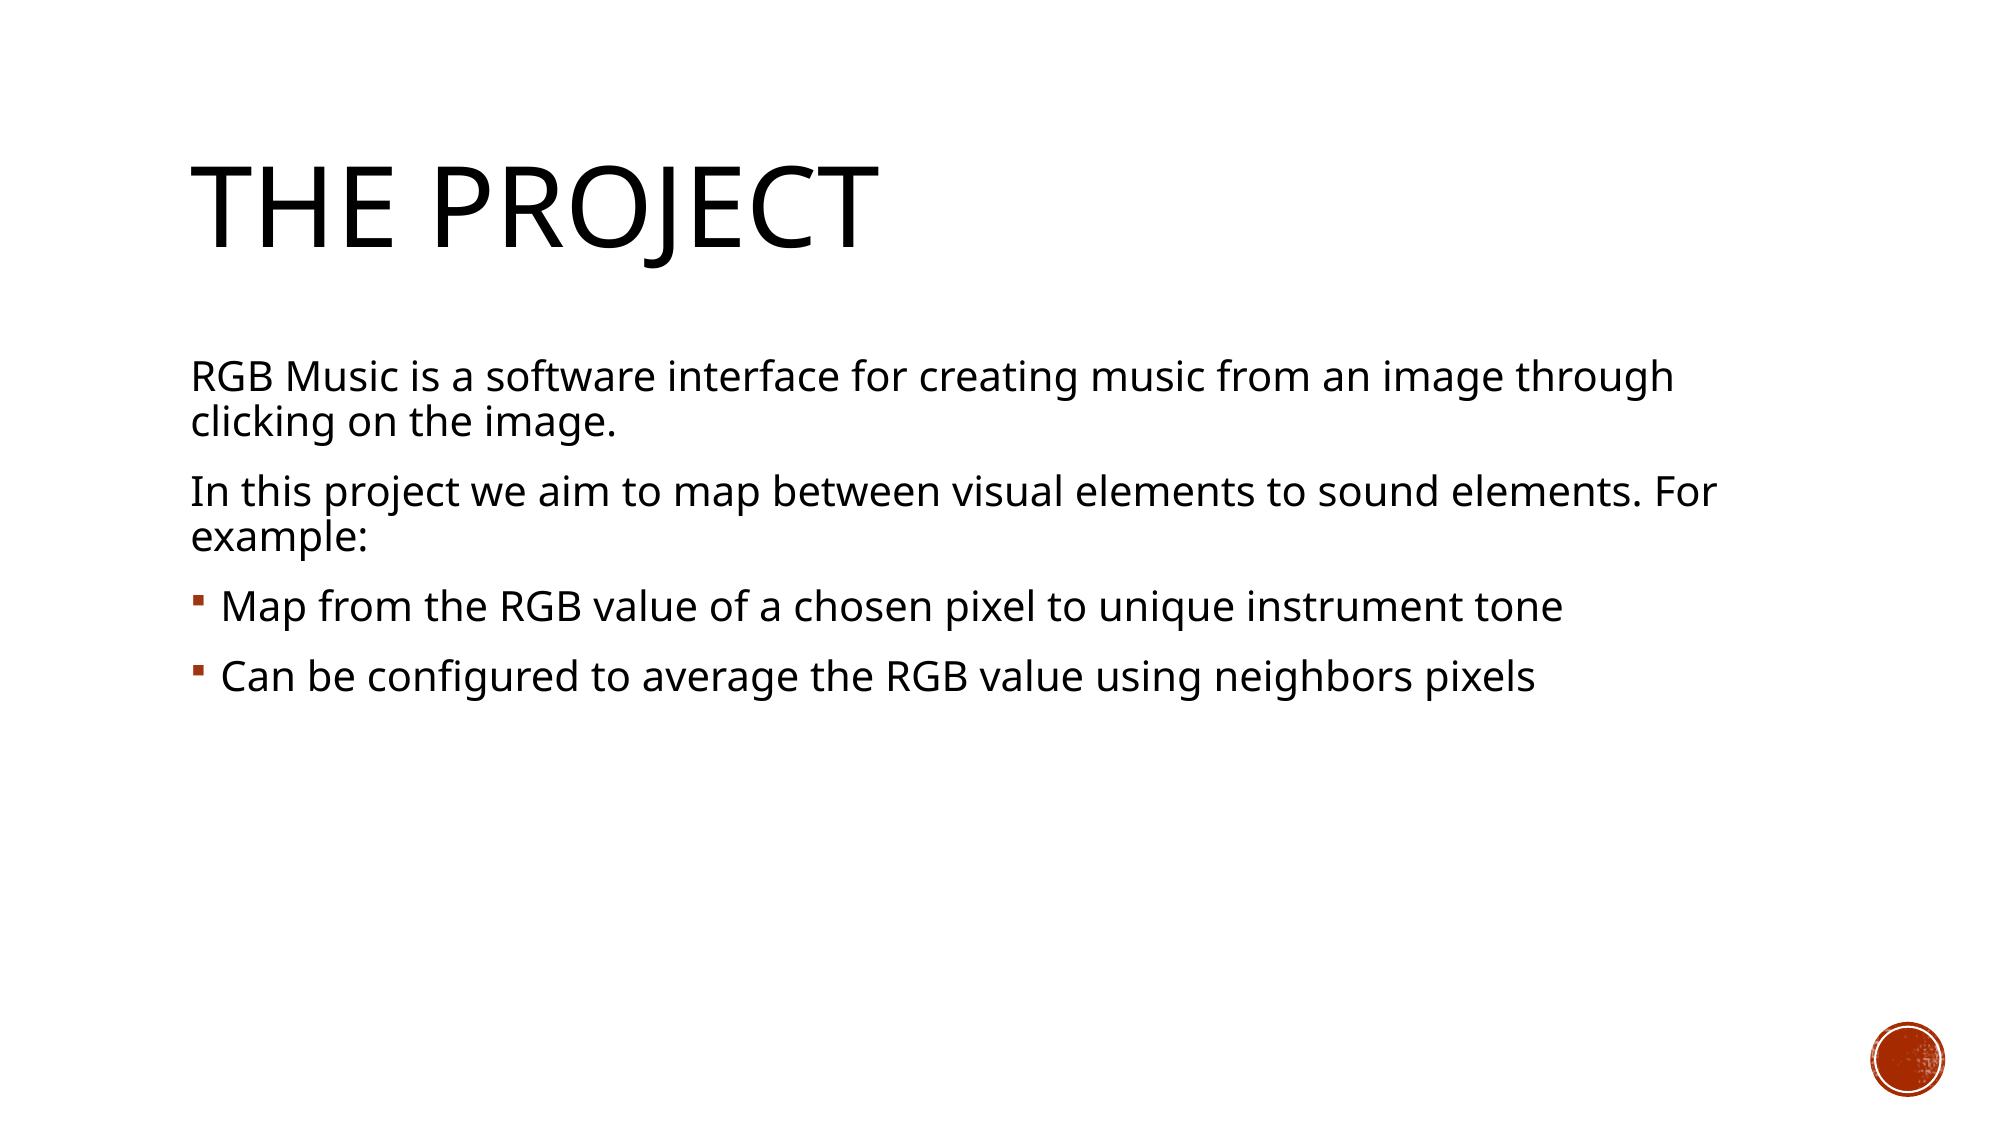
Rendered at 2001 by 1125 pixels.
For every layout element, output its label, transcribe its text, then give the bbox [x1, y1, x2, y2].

list RGB Music is a software interface for creating music from an image through clicking on the image. In this project we aim to map between visual elements to sound elements. For example: Map from the RGB value of a chosen pixel to unique instrument tone Can be configured to average the RGB value using neighbors pixels [175, 348, 1826, 1013]
title The project [175, 79, 1826, 344]
